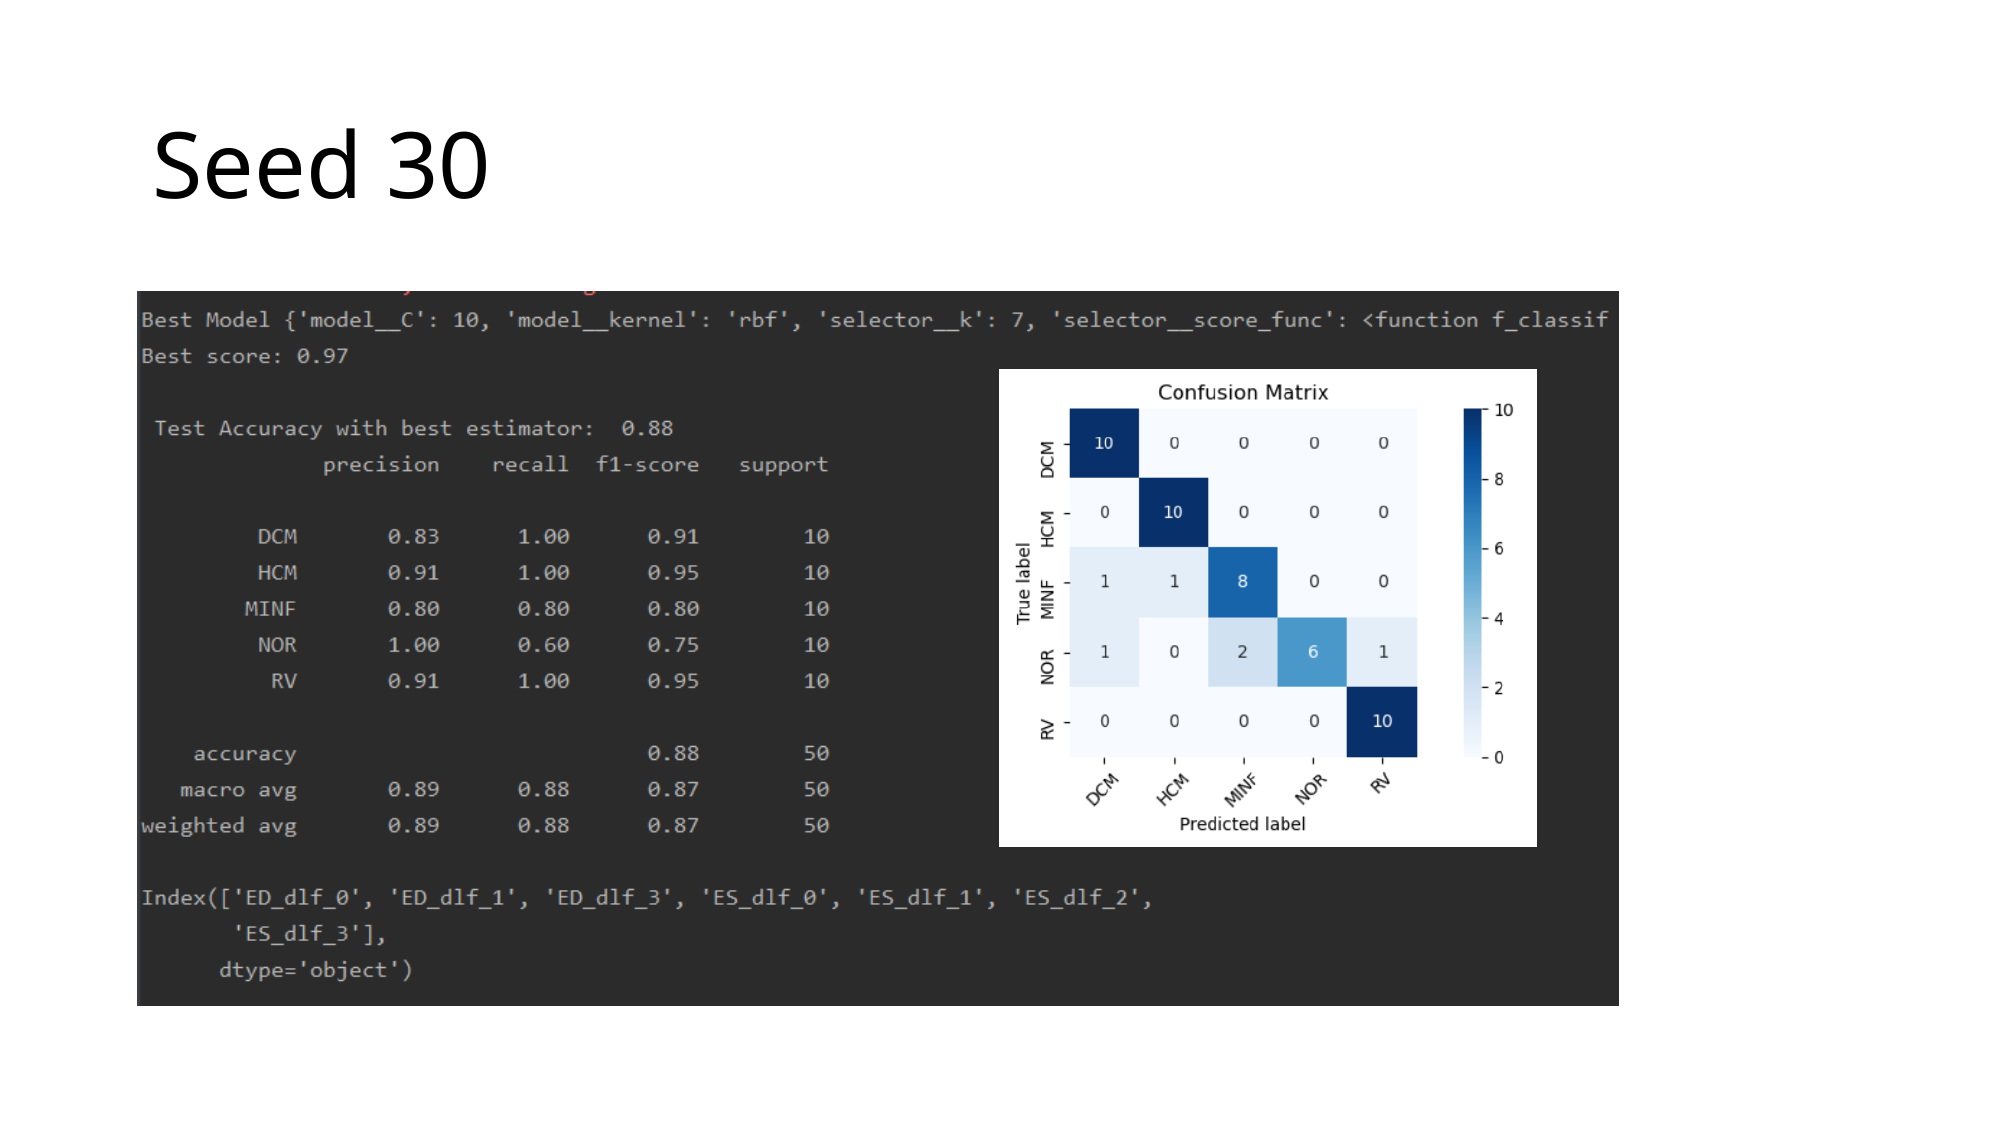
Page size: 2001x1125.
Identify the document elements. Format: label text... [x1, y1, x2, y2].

picture [999, 369, 1537, 847]
title Seed 30 [137, 59, 1863, 278]
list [137, 291, 1619, 1006]
